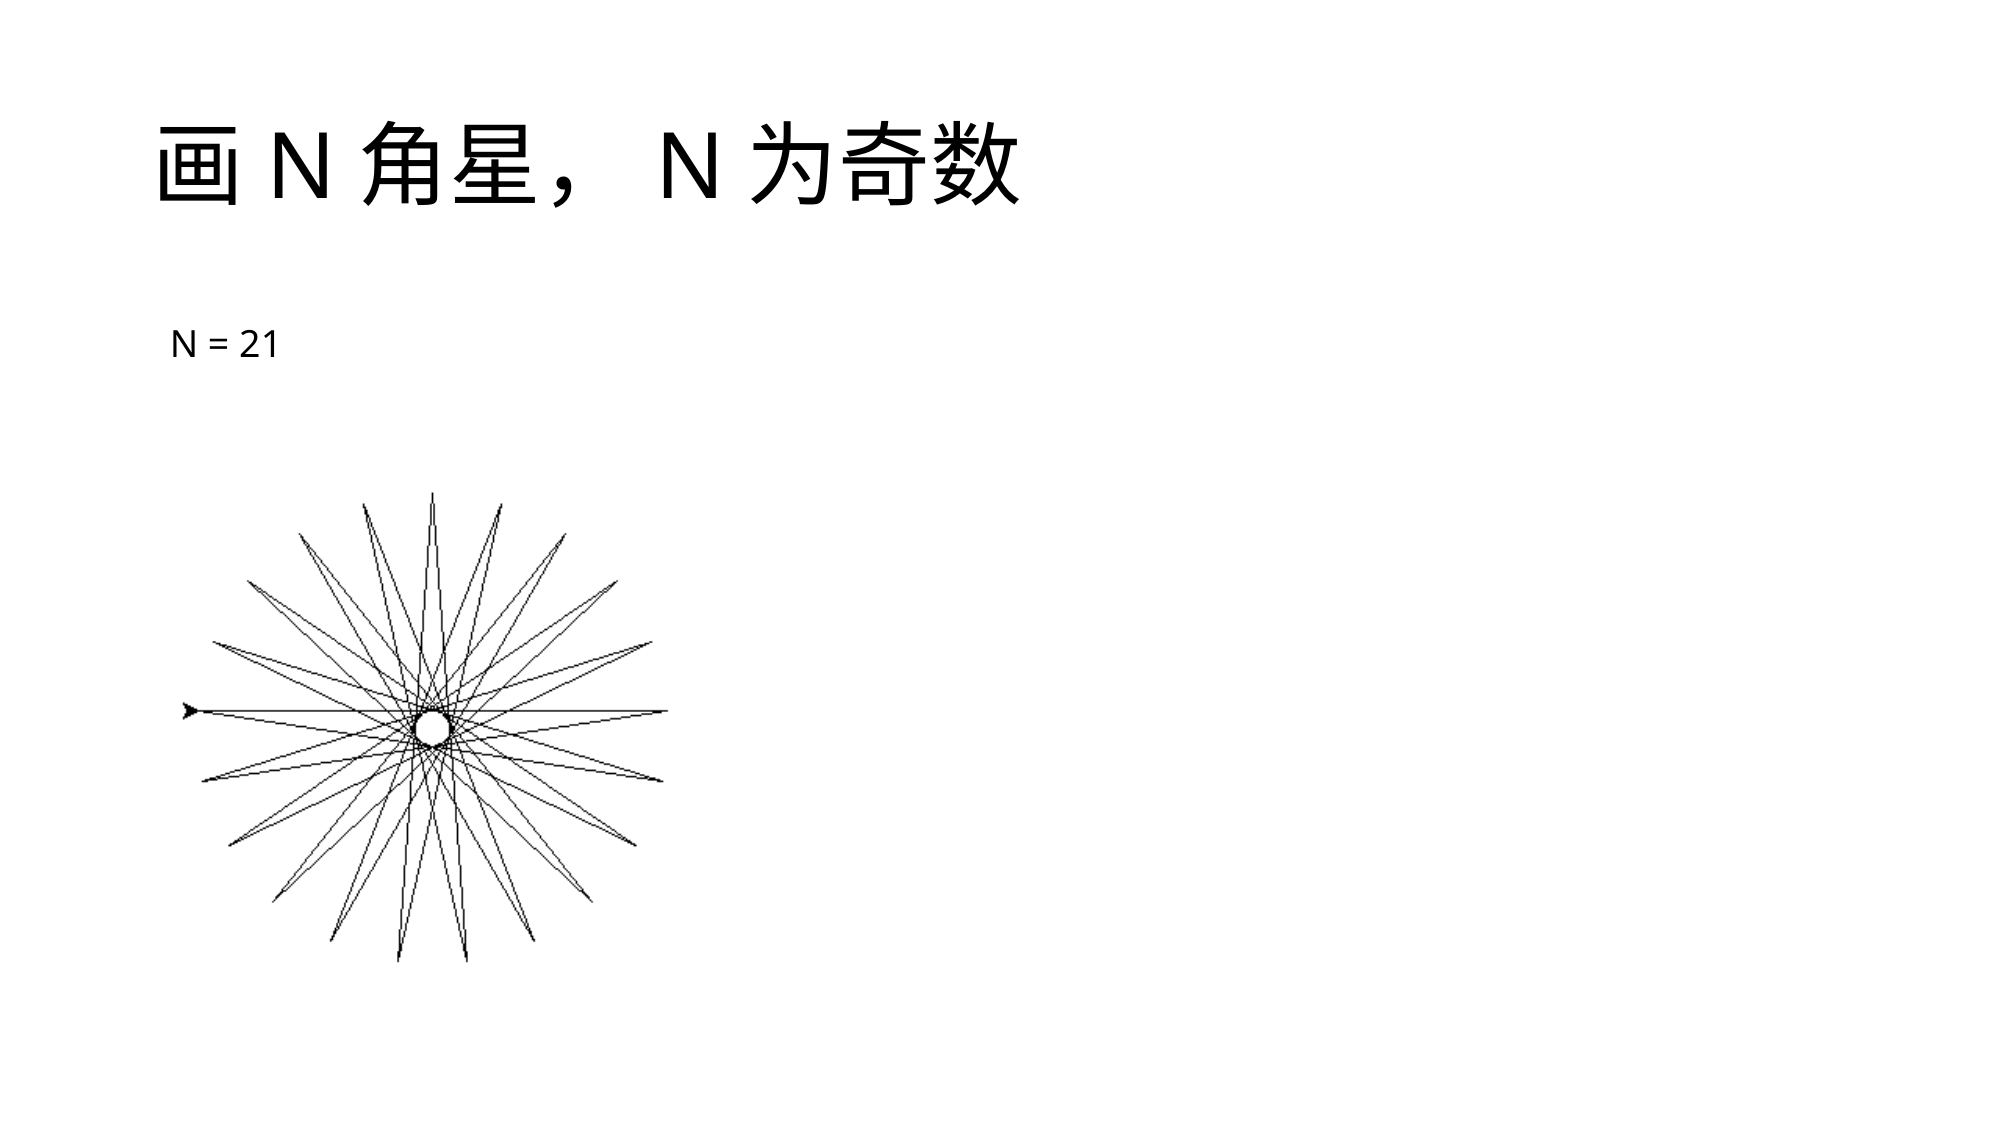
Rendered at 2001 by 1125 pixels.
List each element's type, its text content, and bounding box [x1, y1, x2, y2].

text_box N = 21 [155, 313, 298, 373]
picture [116, 449, 748, 1000]
title 画N角星，N为奇数 [137, 59, 1863, 278]
